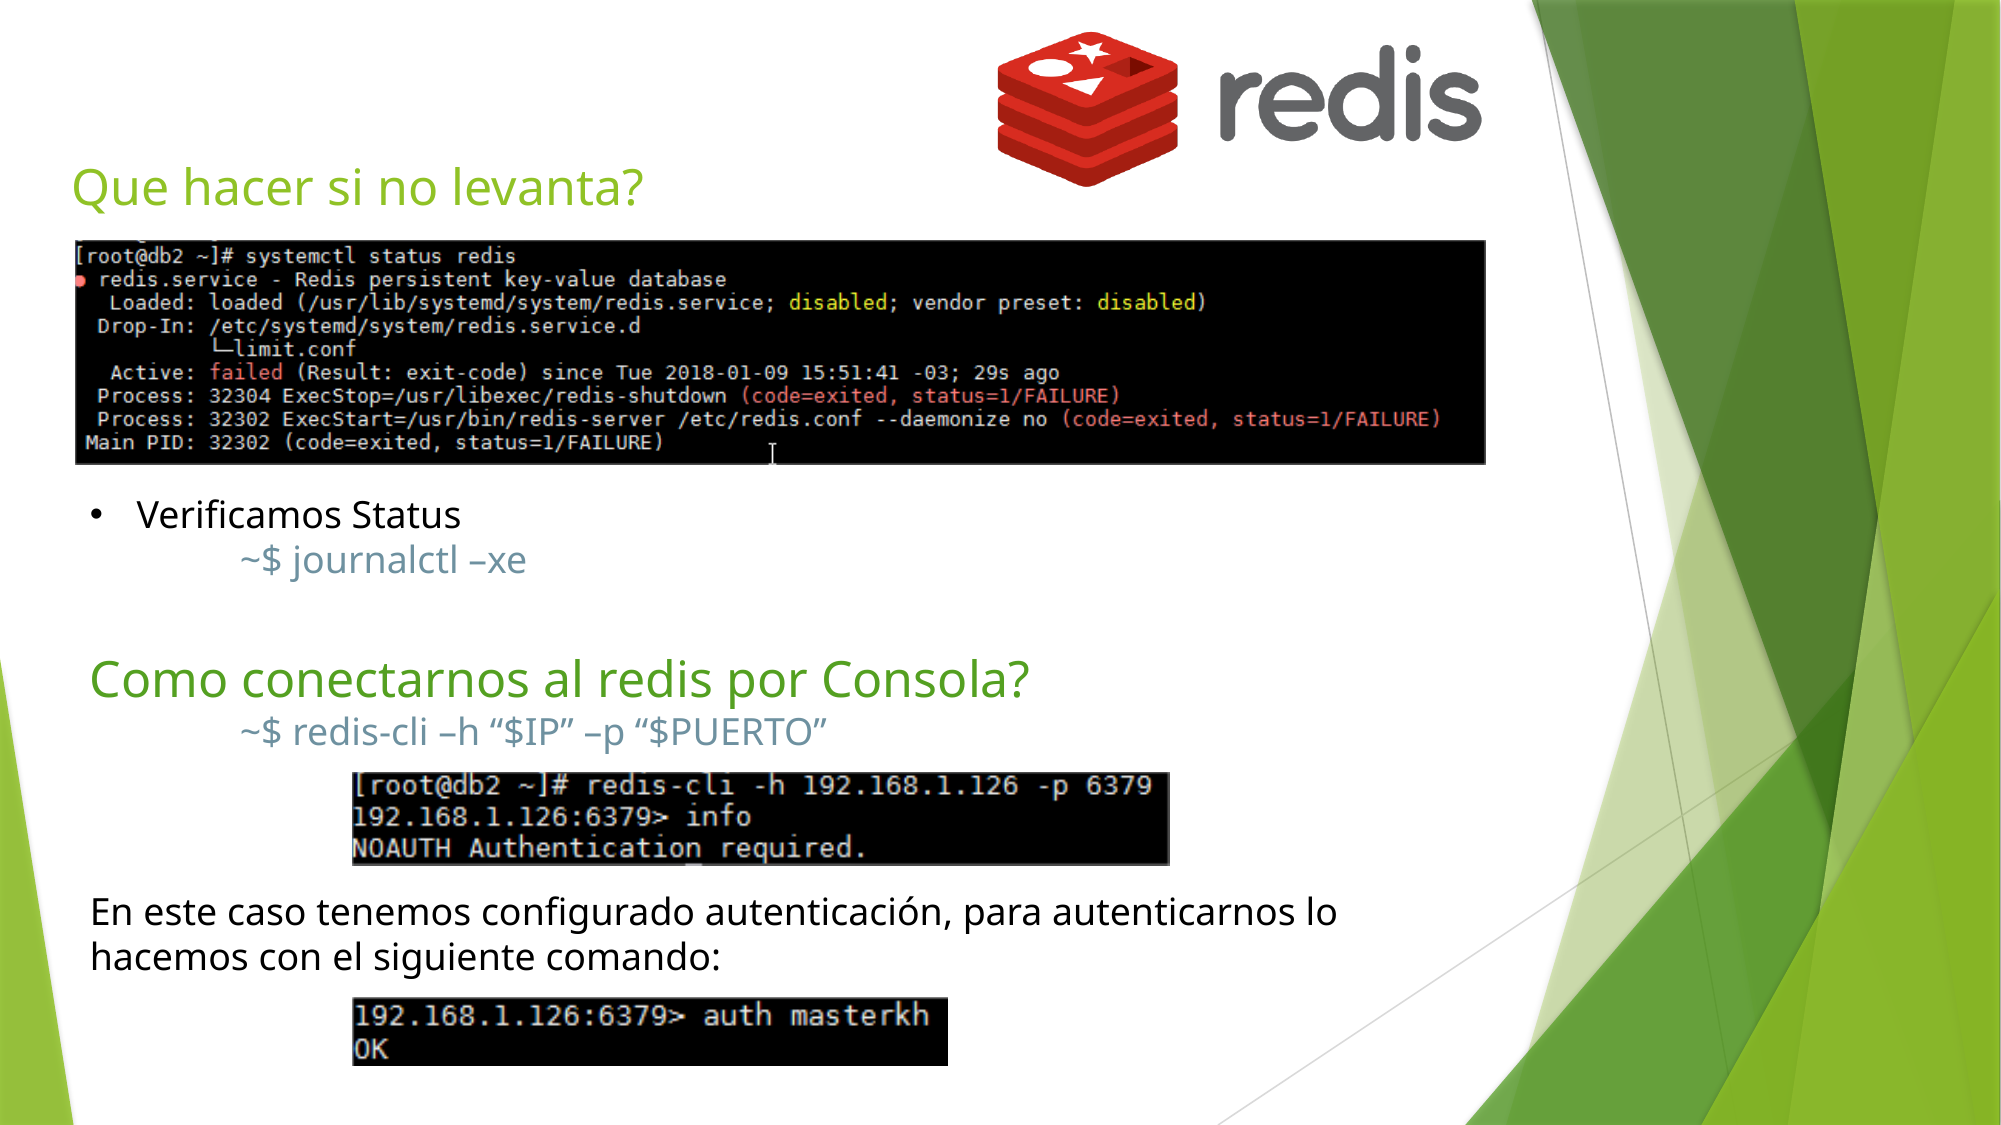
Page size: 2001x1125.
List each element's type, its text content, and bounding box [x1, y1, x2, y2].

text_box Como conectarnos al redis por Consola? ~$ redis-cli –h “$IP” –p “$PUERTO” En este caso tenemos configurado autenticación, para autenticarnos lo hacemos con el siguiente comando: [75, 640, 1504, 1120]
text_box Verificamos Status ~$ journalctl –xe [75, 483, 1075, 589]
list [74, 240, 1486, 465]
picture [352, 997, 949, 1066]
picture [352, 771, 1171, 867]
picture [991, 26, 1486, 192]
title Que hacer si no levanta? [56, 147, 1467, 365]
